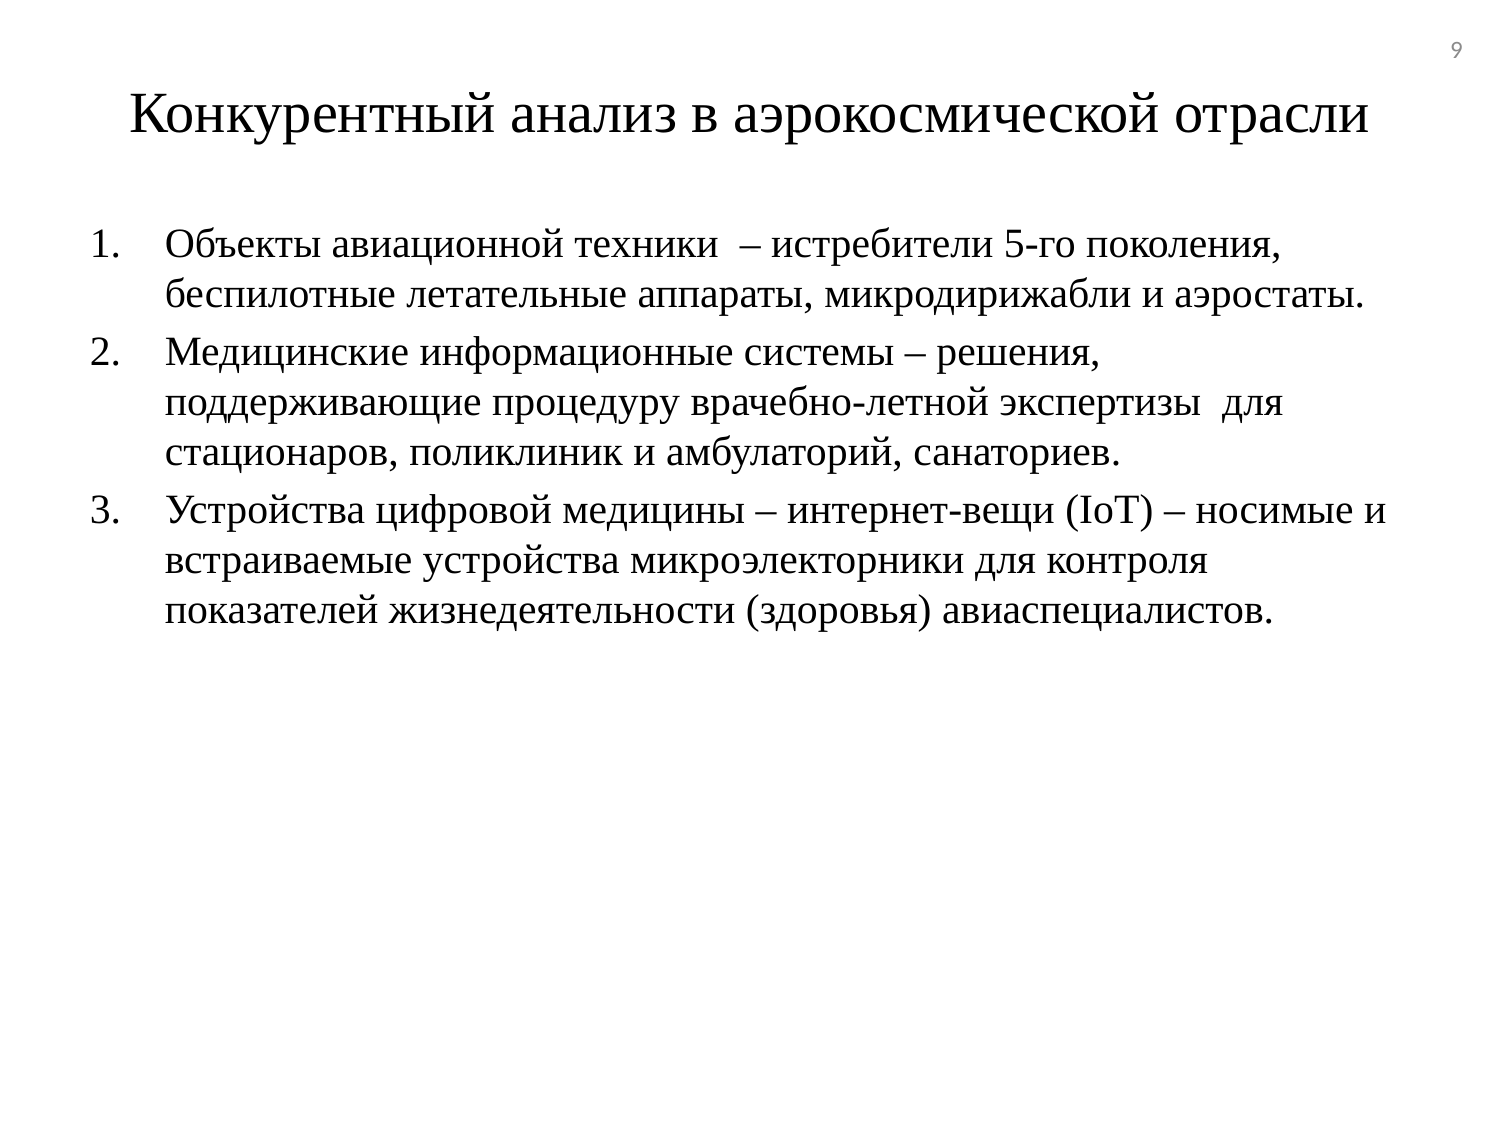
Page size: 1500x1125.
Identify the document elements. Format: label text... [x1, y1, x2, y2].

text_box Объекты авиационной техники – истребители 5-го поколения, беспилотные летательные аппараты, микродирижабли и аэростаты. Медицинские информационные системы – решения, поддерживающие процедуру врачебно-летной экспертизы для стационаров, поликлиник и амбулаторий, санаториев. Устройства цифровой медицины – интернет-вещи (IoT) – носимые и встраиваемые устройства микроэлекторники для контроля показателей жизнедеятельности (здоровья) авиаспециалистов. [74, 207, 1425, 1024]
title Конкурентный анализ в аэрокосмической отрасли [74, 44, 1426, 173]
slide_number 9 [1127, 19, 1478, 79]
